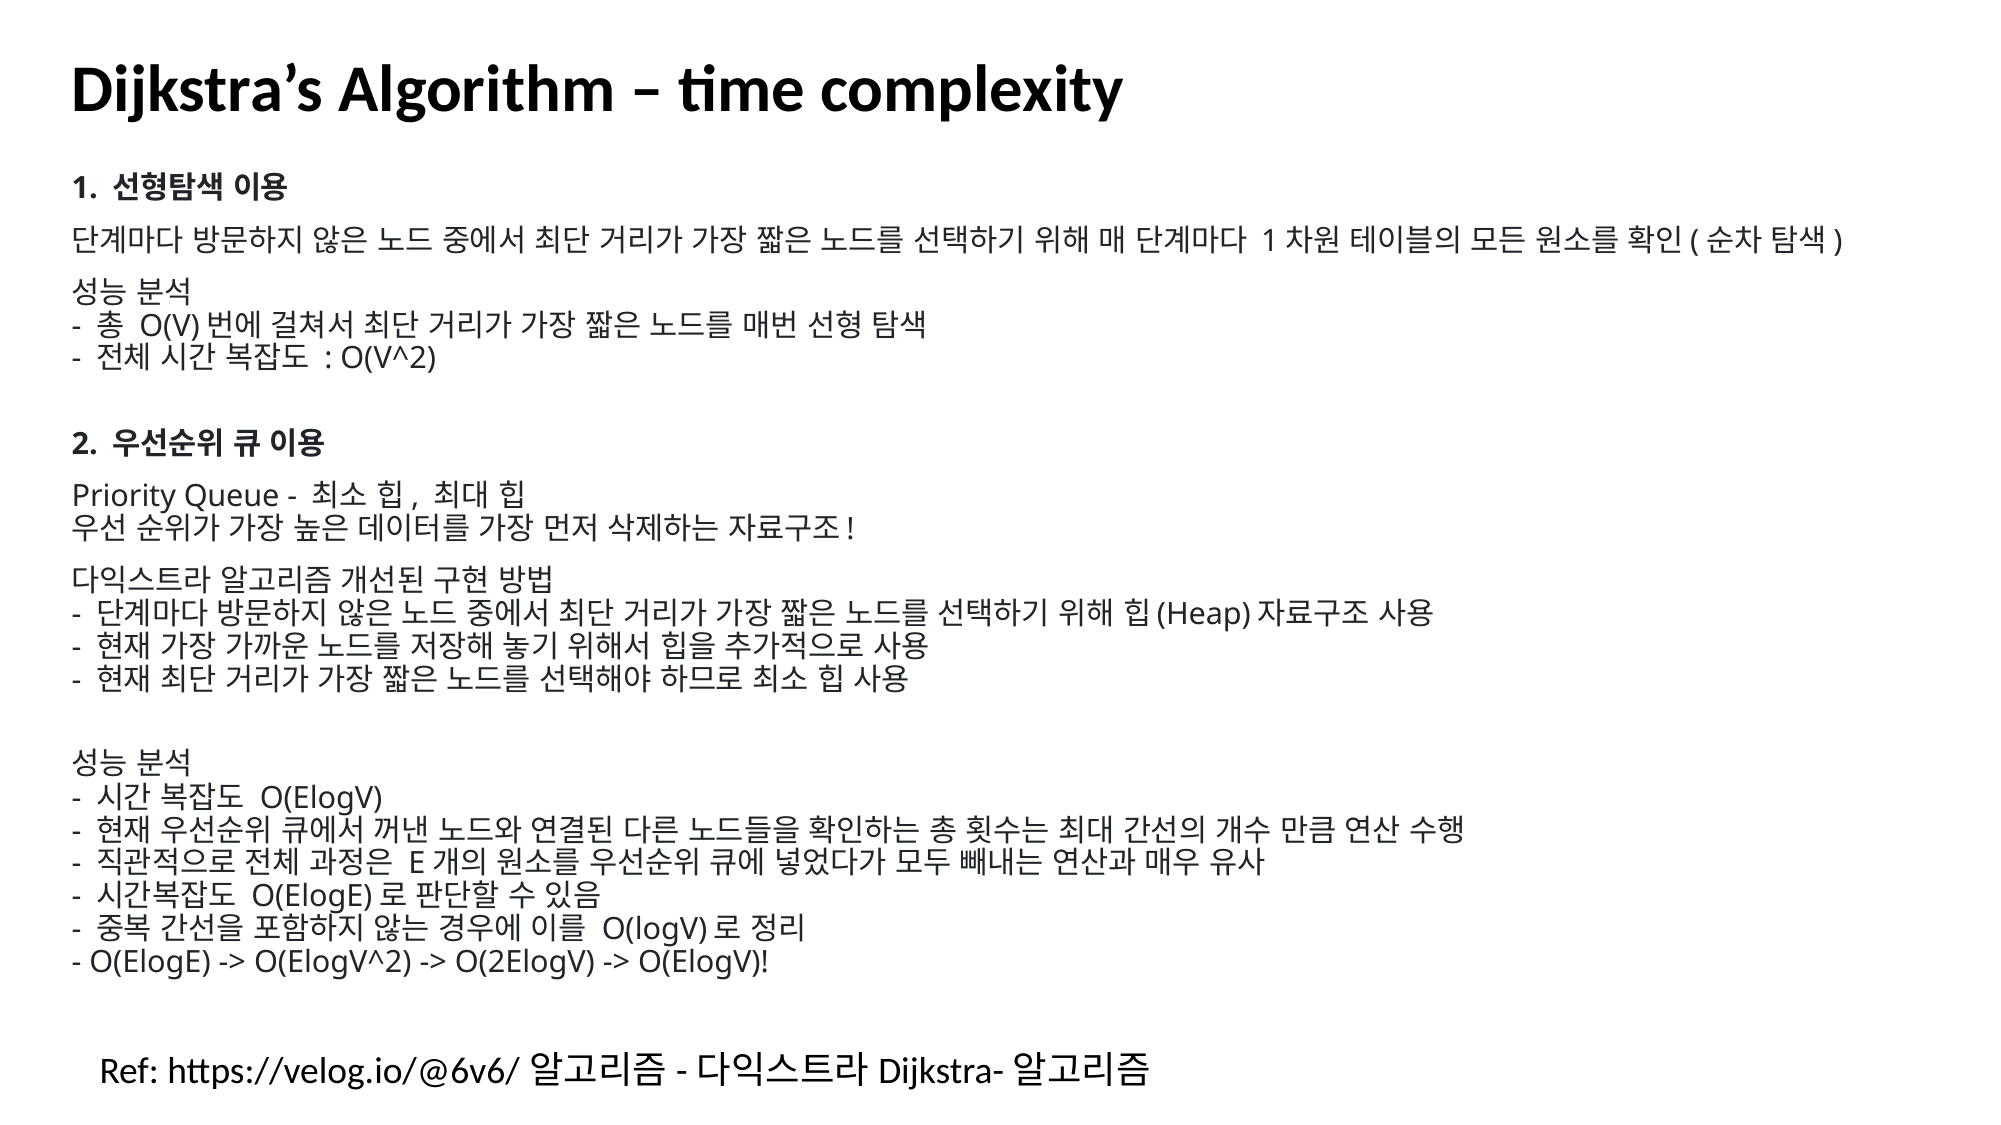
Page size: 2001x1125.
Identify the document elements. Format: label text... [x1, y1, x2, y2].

list 1. 선형탐색 이용 단계마다 방문하지 않은 노드 중에서 최단 거리가 가장 짧은 노드를 선택하기 위해 매 단계마다 1차원 테이블의 모든 원소를 확인(순차 탐색) 성능 분석 - 총 O(V)번에 걸쳐서 최단 거리가 가장 짧은 노드를 매번 선형 탐색 - 전체 시간 복잡도 : O(V^2) 2. 우선순위 큐 이용 Priority Queue - 최소 힙, 최대 힙 우선 순위가 가장 높은 데이터를 가장 먼저 삭제하는 자료구조! 다익스트라 알고리즘 개선된 구현 방법 - 단계마다 방문하지 않은 노드 중에서 최단 거리가 가장 짧은 노드를 선택하기 위해 힙(Heap)자료구조 사용 - 현재 가장 가까운 노드를 저장해 놓기 위해서 힙을 추가적으로 사용 - 현재 최단 거리가 가장 짧은 노드를 선택해야 하므로 최소 힙 사용 성능 분석 - 시간 복잡도 O(ElogV) - 현재 우선순위 큐에서 꺼낸 노드와 연결된 다른 노드들을 확인하는 총 횟수는 최대 간선의 개수 만큼 연산 수행 - 직관적으로 전체 과정은 E개의 원소를 우선순위 큐에 넣었다가 모두 빼내는 연산과 매우 유사 - 시간복잡도 O(ElogE)로 판단할 수 있음 - 중복 간선을 포함하지 않는 경우에 이를 O(logV)로 정리 - O(ElogE) -> O(ElogV^2) -> O(2ElogV) -> O(ElogV)! [56, 165, 1863, 1014]
title Dijkstra’s Algorithm – time complexity [56, 47, 1329, 133]
text_box Ref: https://velog.io/@6v6/알고리즘-다익스트라Dijkstra-알고리즘 [84, 1039, 1166, 1099]
